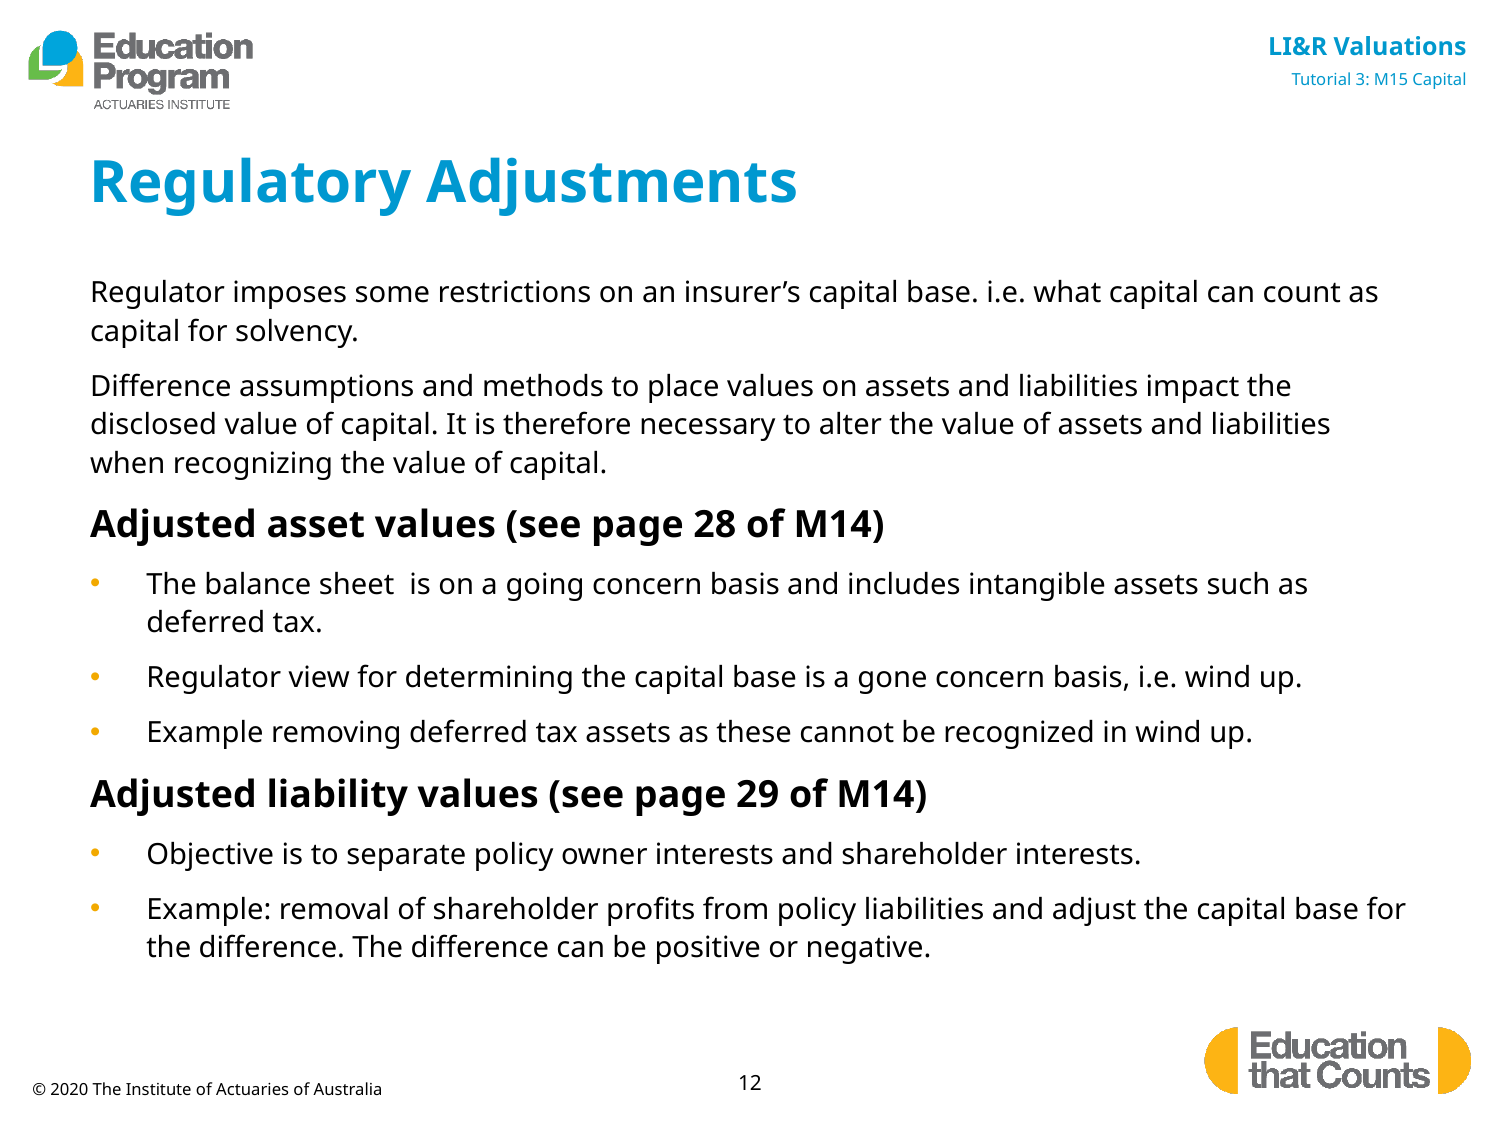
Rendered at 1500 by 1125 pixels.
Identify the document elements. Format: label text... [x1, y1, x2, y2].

title Regulatory Adjustments [74, 125, 1425, 233]
picture [2, 7, 278, 132]
picture [1198, 1021, 1477, 1100]
list Regulator imposes some restrictions on an insurer’s capital base. i.e. what capital can count as capital for solvency. Difference assumptions and methods to place values on assets and liabilities impact the disclosed value of capital. It is therefore necessary to alter the value of assets and liabilities when recognizing the value of capital. Adjusted asset values (see page 28 of M14) The balance sheet is on a going concern basis and includes intangible assets such as deferred tax. Regulator view for determining the capital base is a gone concern basis, i.e. wind up. Example removing deferred tax assets as these cannot be recognized in wind up. Adjusted liability values (see page 29 of M14) Objective is to separate policy owner interests and shareholder interests. Example: removal of shareholder profits from policy liabilities and adjust the capital base for the difference. The difference can be positive or negative. [75, 262, 1425, 1005]
picture [1291, 73, 1300, 85]
